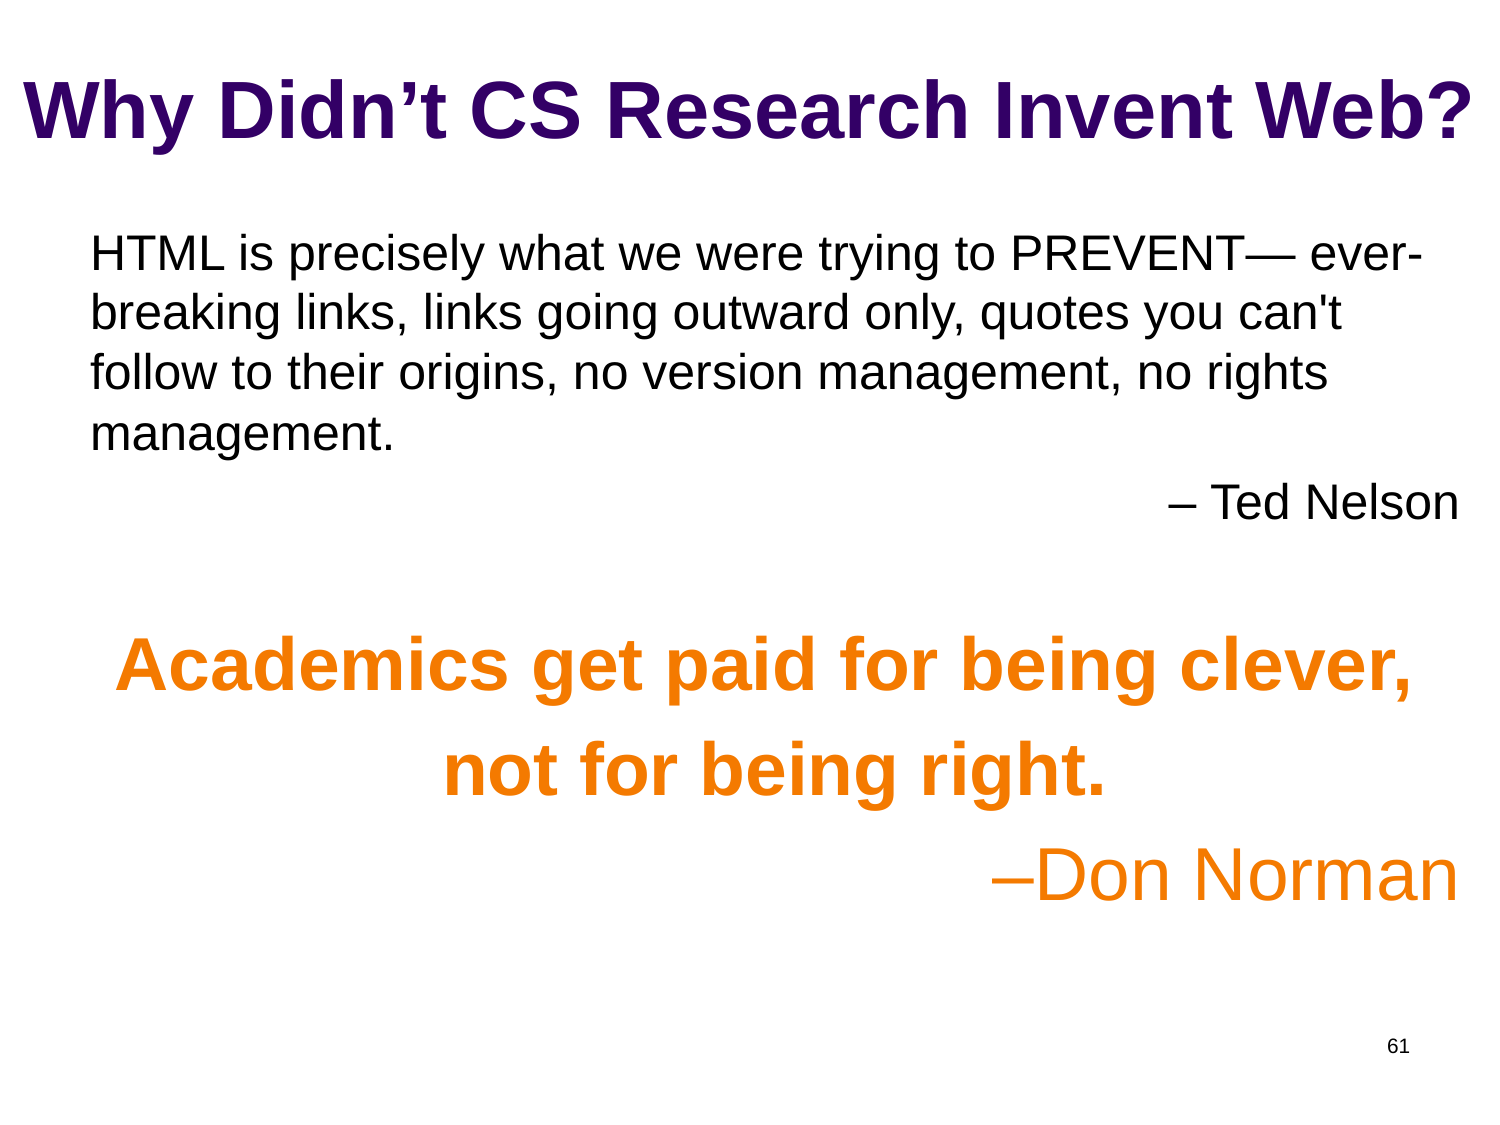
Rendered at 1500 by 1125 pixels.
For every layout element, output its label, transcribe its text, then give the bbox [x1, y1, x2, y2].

title Why Didn’t CS Research Invent Web? [0, 20, 1500, 163]
slide_number 61 [1074, 1024, 1426, 1101]
list HTML is precisely what we were trying to PREVENT— ever-breaking links, links going outward only, quotes you can't follow to their origins, no version management, no rights management. – Ted Nelson Academics get paid for being clever, not for being right. –Don Norman [75, 212, 1475, 1006]
